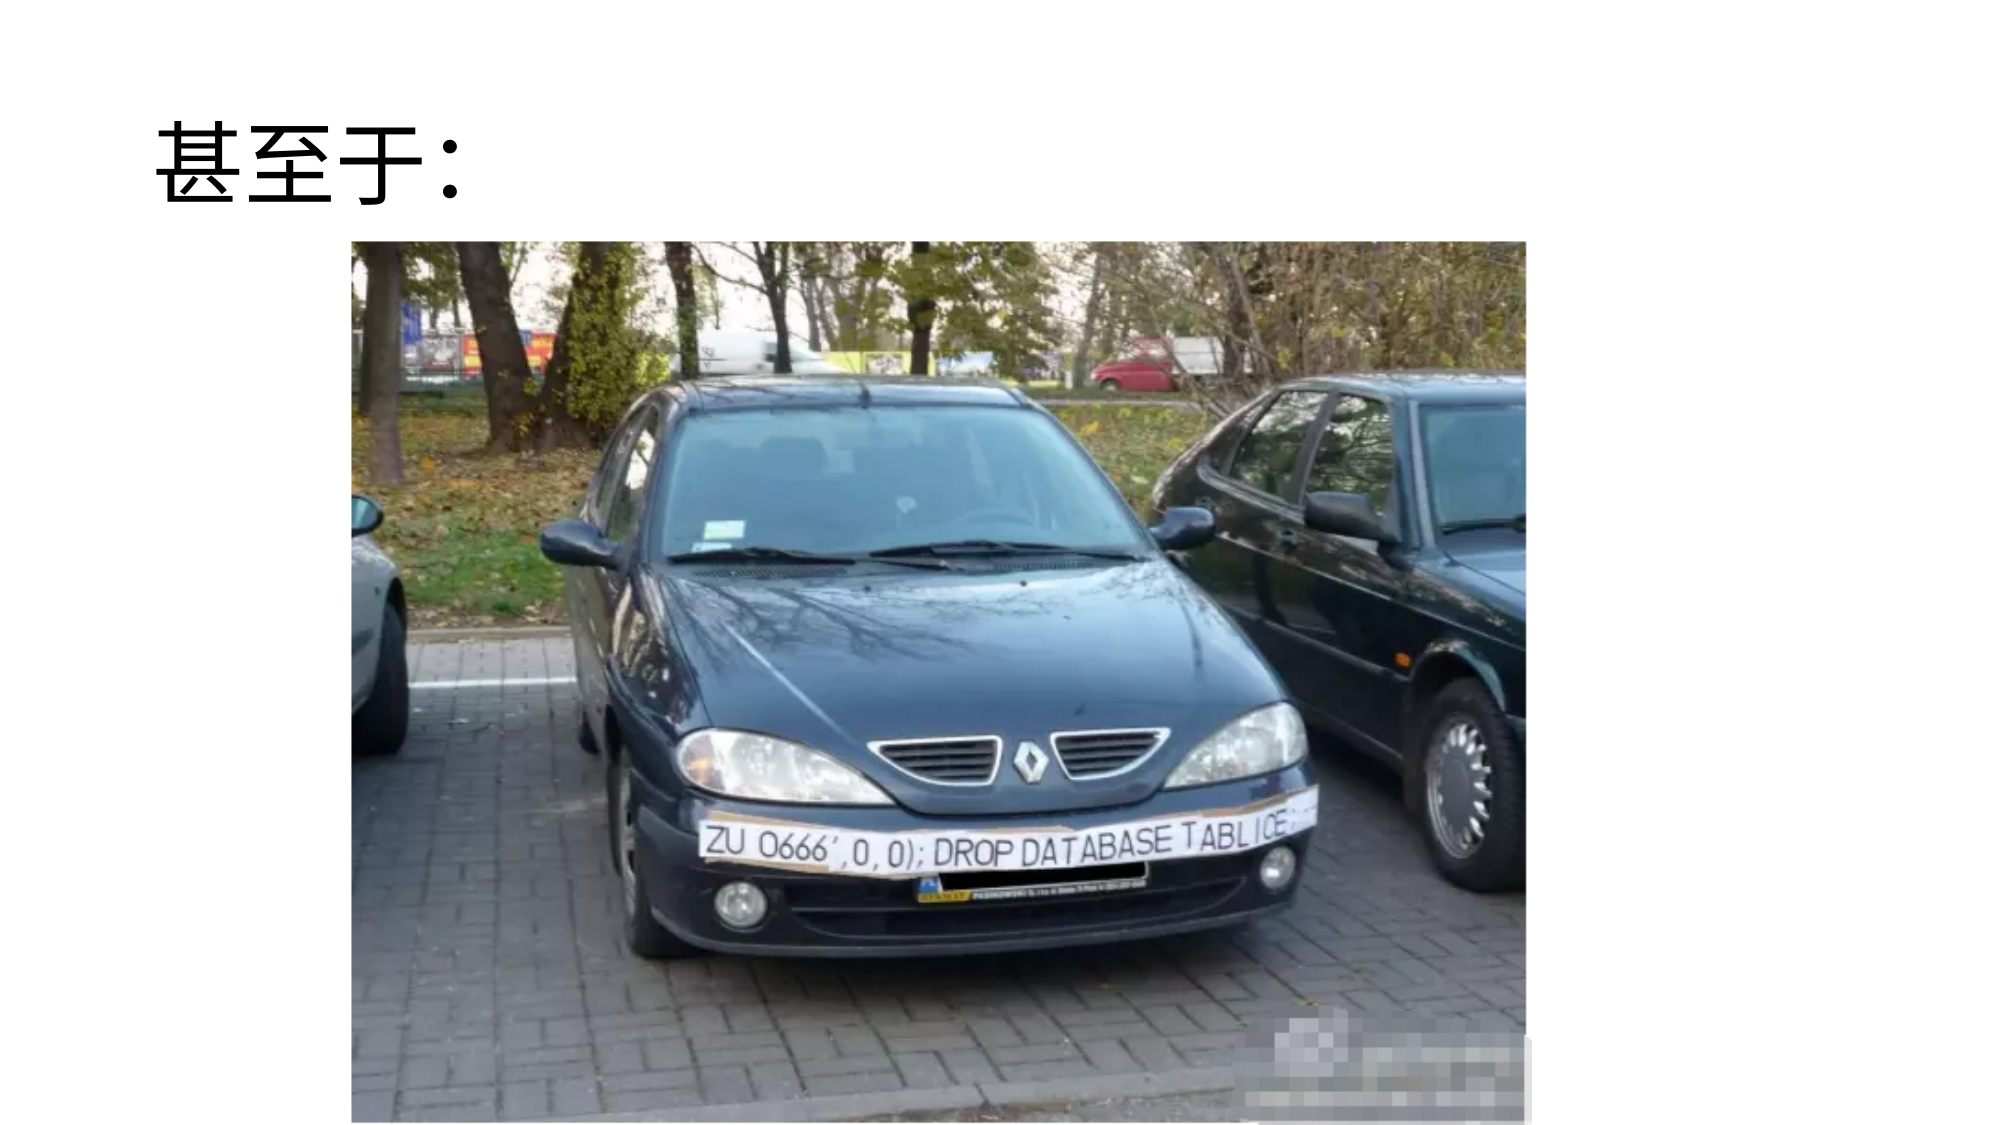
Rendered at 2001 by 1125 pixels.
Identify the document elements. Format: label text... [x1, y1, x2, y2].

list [350, 240, 1532, 1125]
title 甚至于： [137, 59, 1863, 278]
